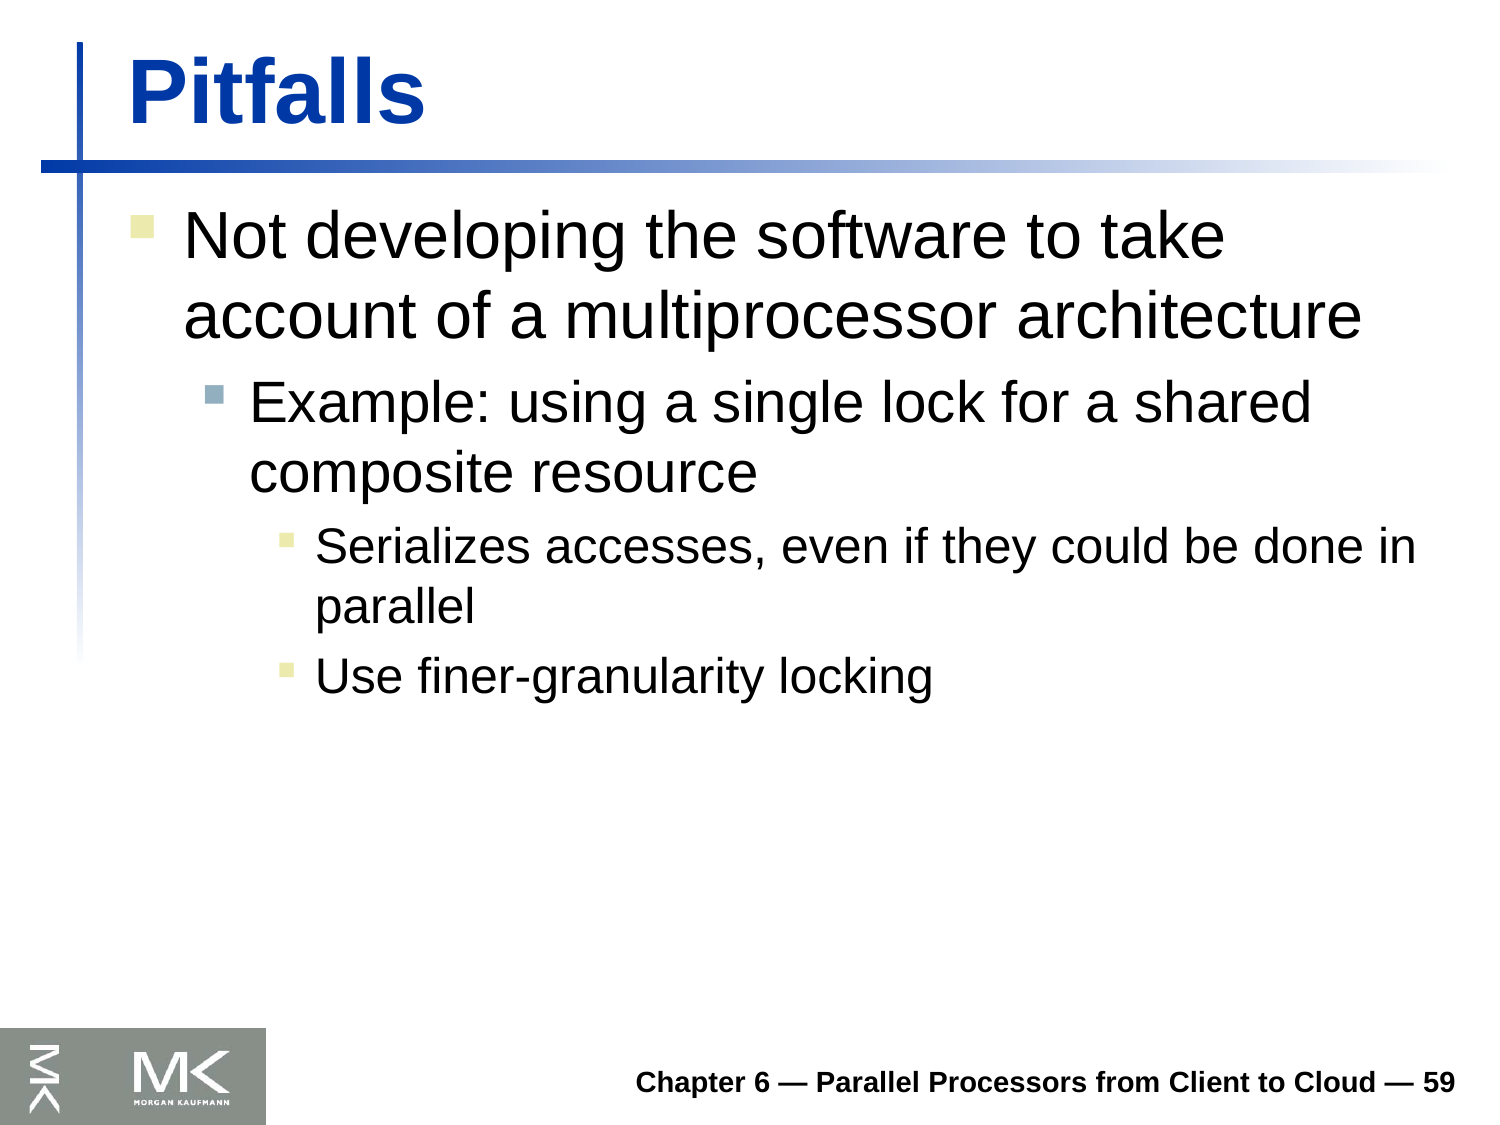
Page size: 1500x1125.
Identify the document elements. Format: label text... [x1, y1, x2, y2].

list Not developing the software to take account of a multiprocessor architecture Example: using a single lock for a shared composite resource Serializes accesses, even if they could be done in parallel Use finer-granularity locking [112, 184, 1469, 1024]
picture [0, 1028, 266, 1125]
footer Chapter 6 — Parallel Processors from Client to Cloud — 59 [277, 1046, 1471, 1106]
title Pitfalls [112, 23, 1468, 149]
